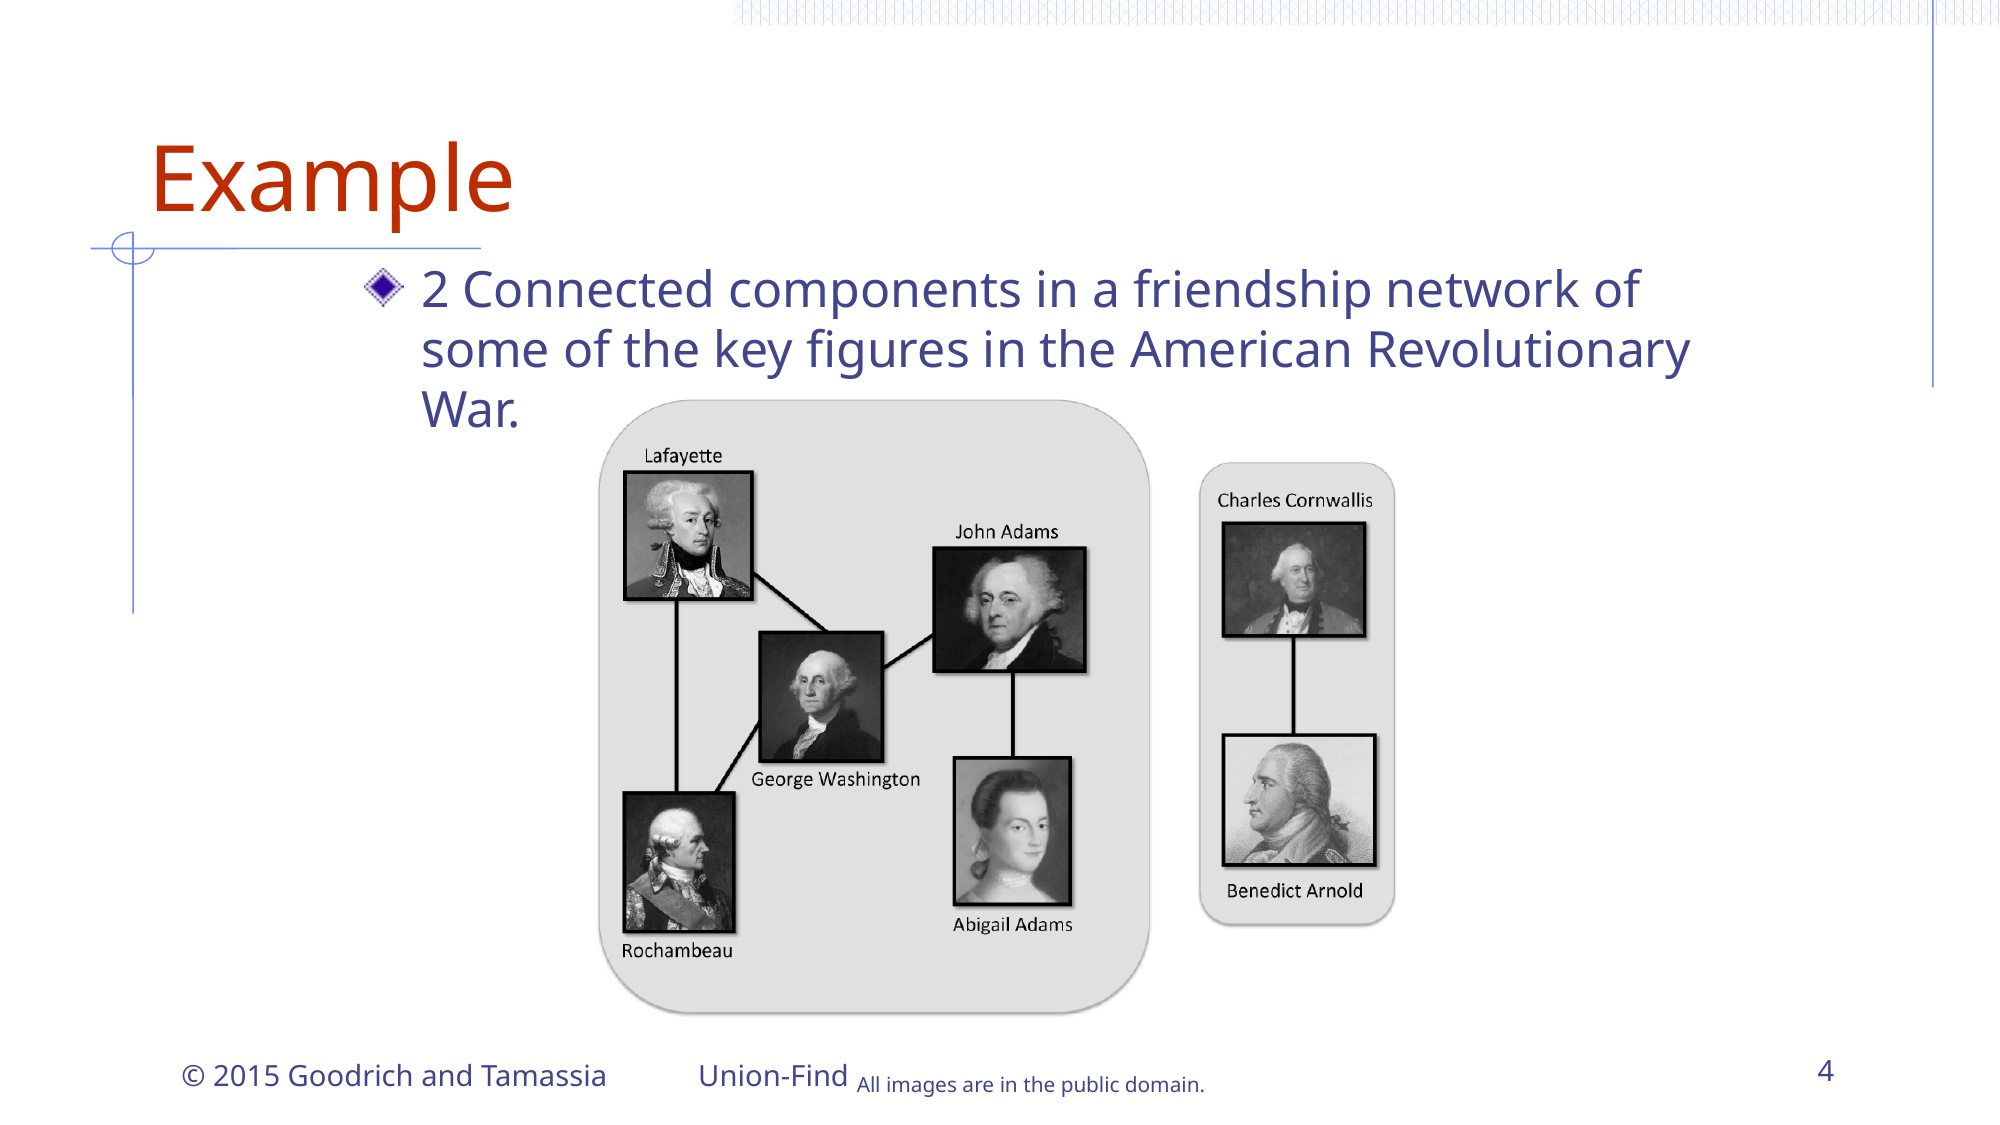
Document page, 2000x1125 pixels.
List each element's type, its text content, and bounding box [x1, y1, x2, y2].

list 2 Connected components in a friendship network of some of the key figures in the American Revolutionary War. All images are in the public domain. [349, 249, 1713, 1050]
slide_number 4 [1432, 1024, 1850, 1101]
picture [364, 268, 404, 307]
picture [586, 384, 1411, 1026]
footer Union-Find [682, 1034, 1317, 1101]
title Example [133, 50, 1833, 238]
